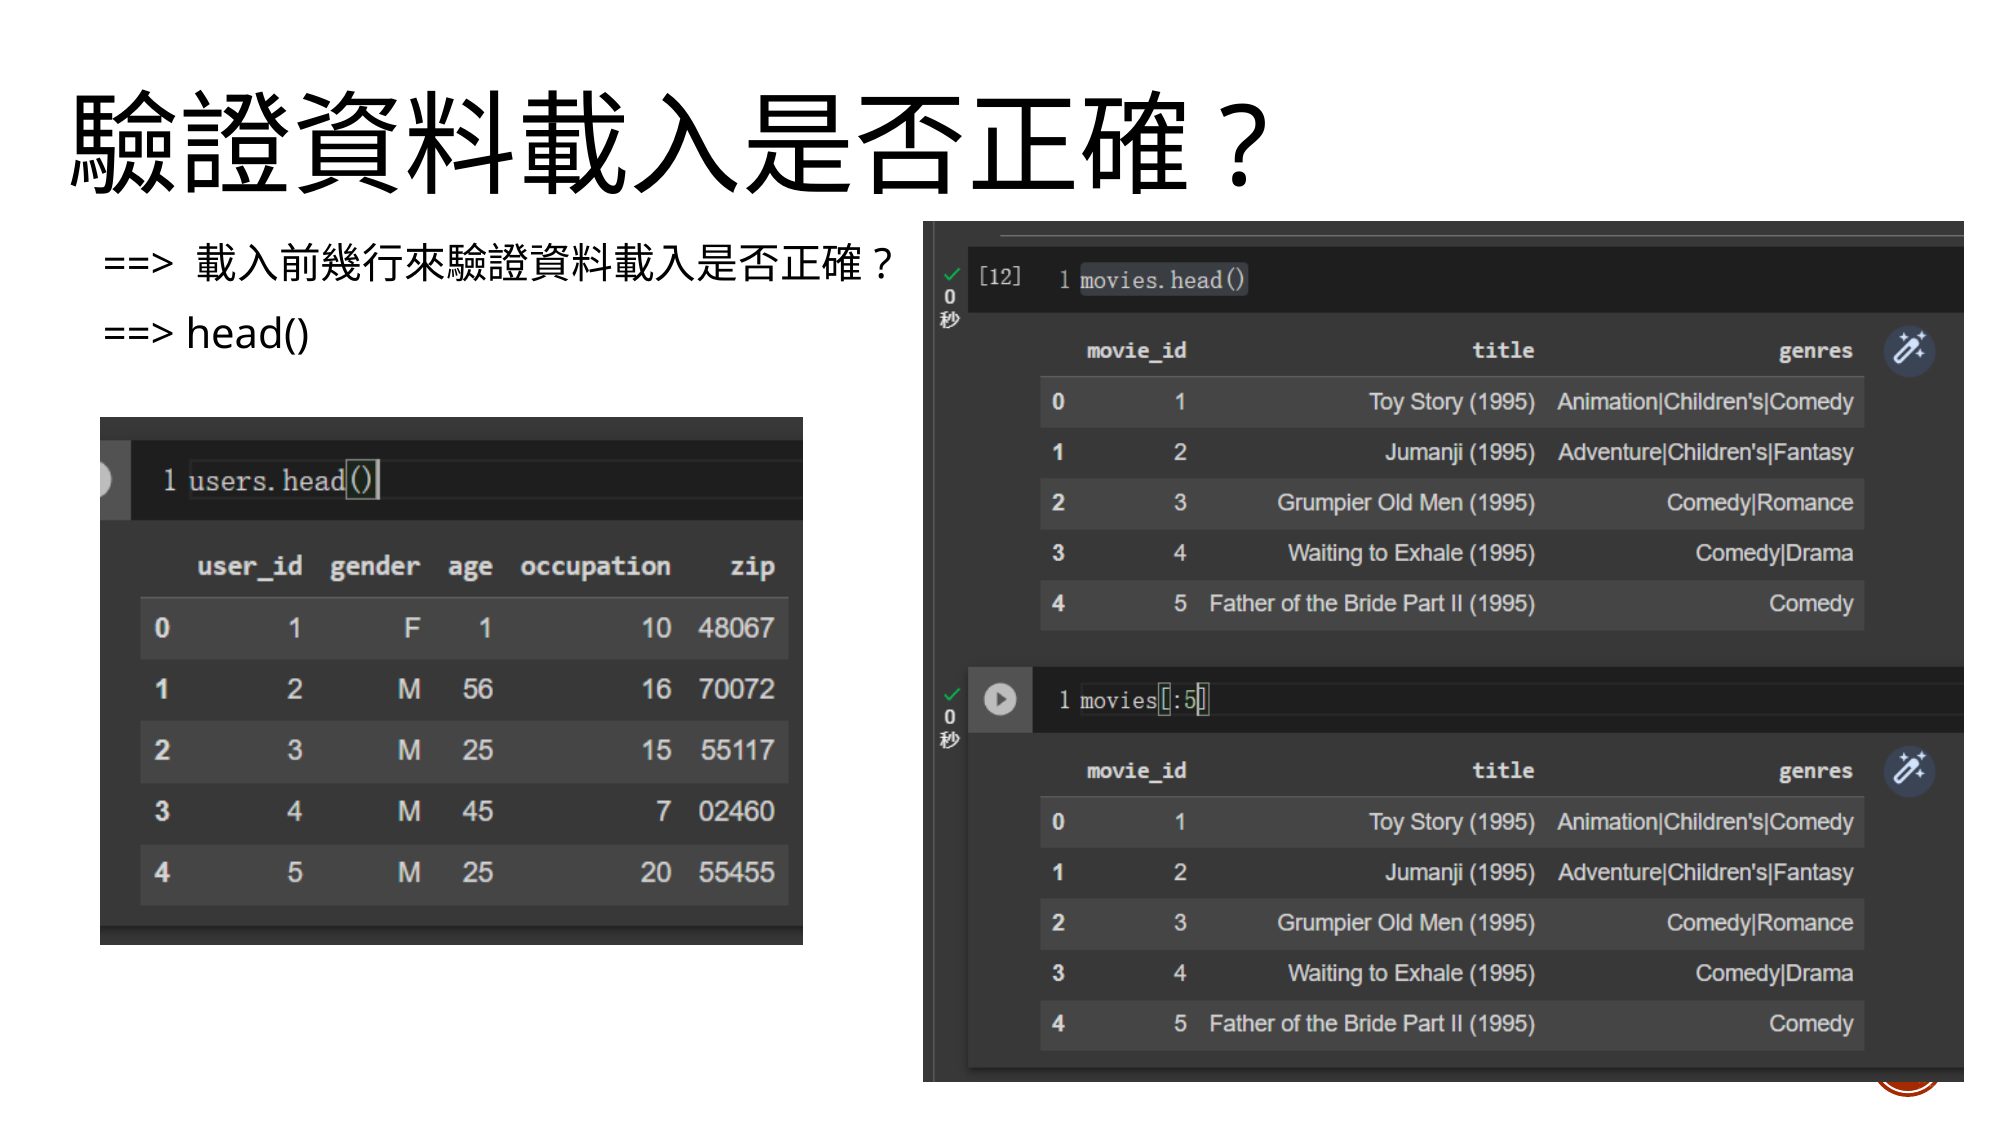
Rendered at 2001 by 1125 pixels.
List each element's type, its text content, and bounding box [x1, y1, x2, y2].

picture [923, 221, 1964, 1082]
title 驗證資料載入是否正確? [52, 76, 1703, 222]
list ==> 載入前幾行來驗證資料載入是否正確? ==> head() [87, 235, 923, 377]
picture [100, 417, 803, 945]
